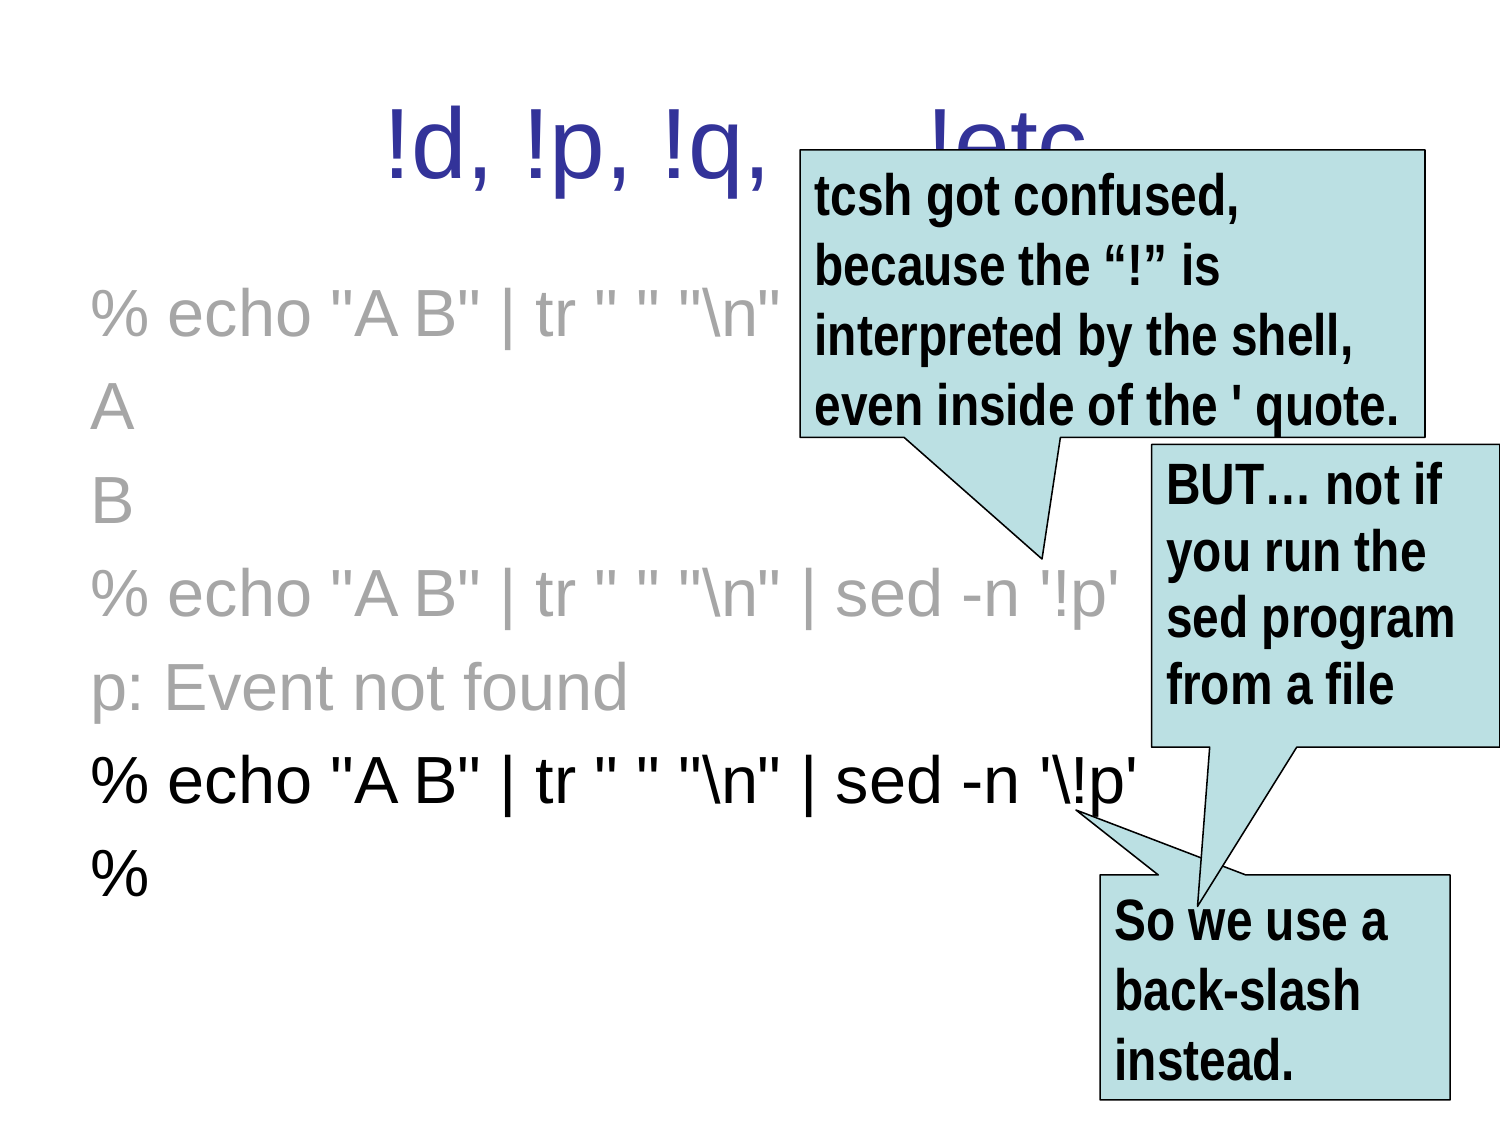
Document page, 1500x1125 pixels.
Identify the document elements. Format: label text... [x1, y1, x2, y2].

title !d, !p, !q, … !etc. [74, 44, 1426, 233]
text_box BUT… not if you run the sed program from a file [1151, 444, 1500, 907]
list % echo "A B" | tr " " "\n" | sed -n ’p’ A B % echo "A B" | tr " " "\n" | sed -n '!p' p: Event not found % echo "A B" | tr " " "\n" | sed -n '\!p' % [74, 262, 1426, 1006]
text_box So we use a back-slash instead. [1075, 810, 1451, 1100]
text_box tcsh got confused, because the “!” is interpreted by the shell, even inside of the ' quote. [800, 149, 1426, 560]
